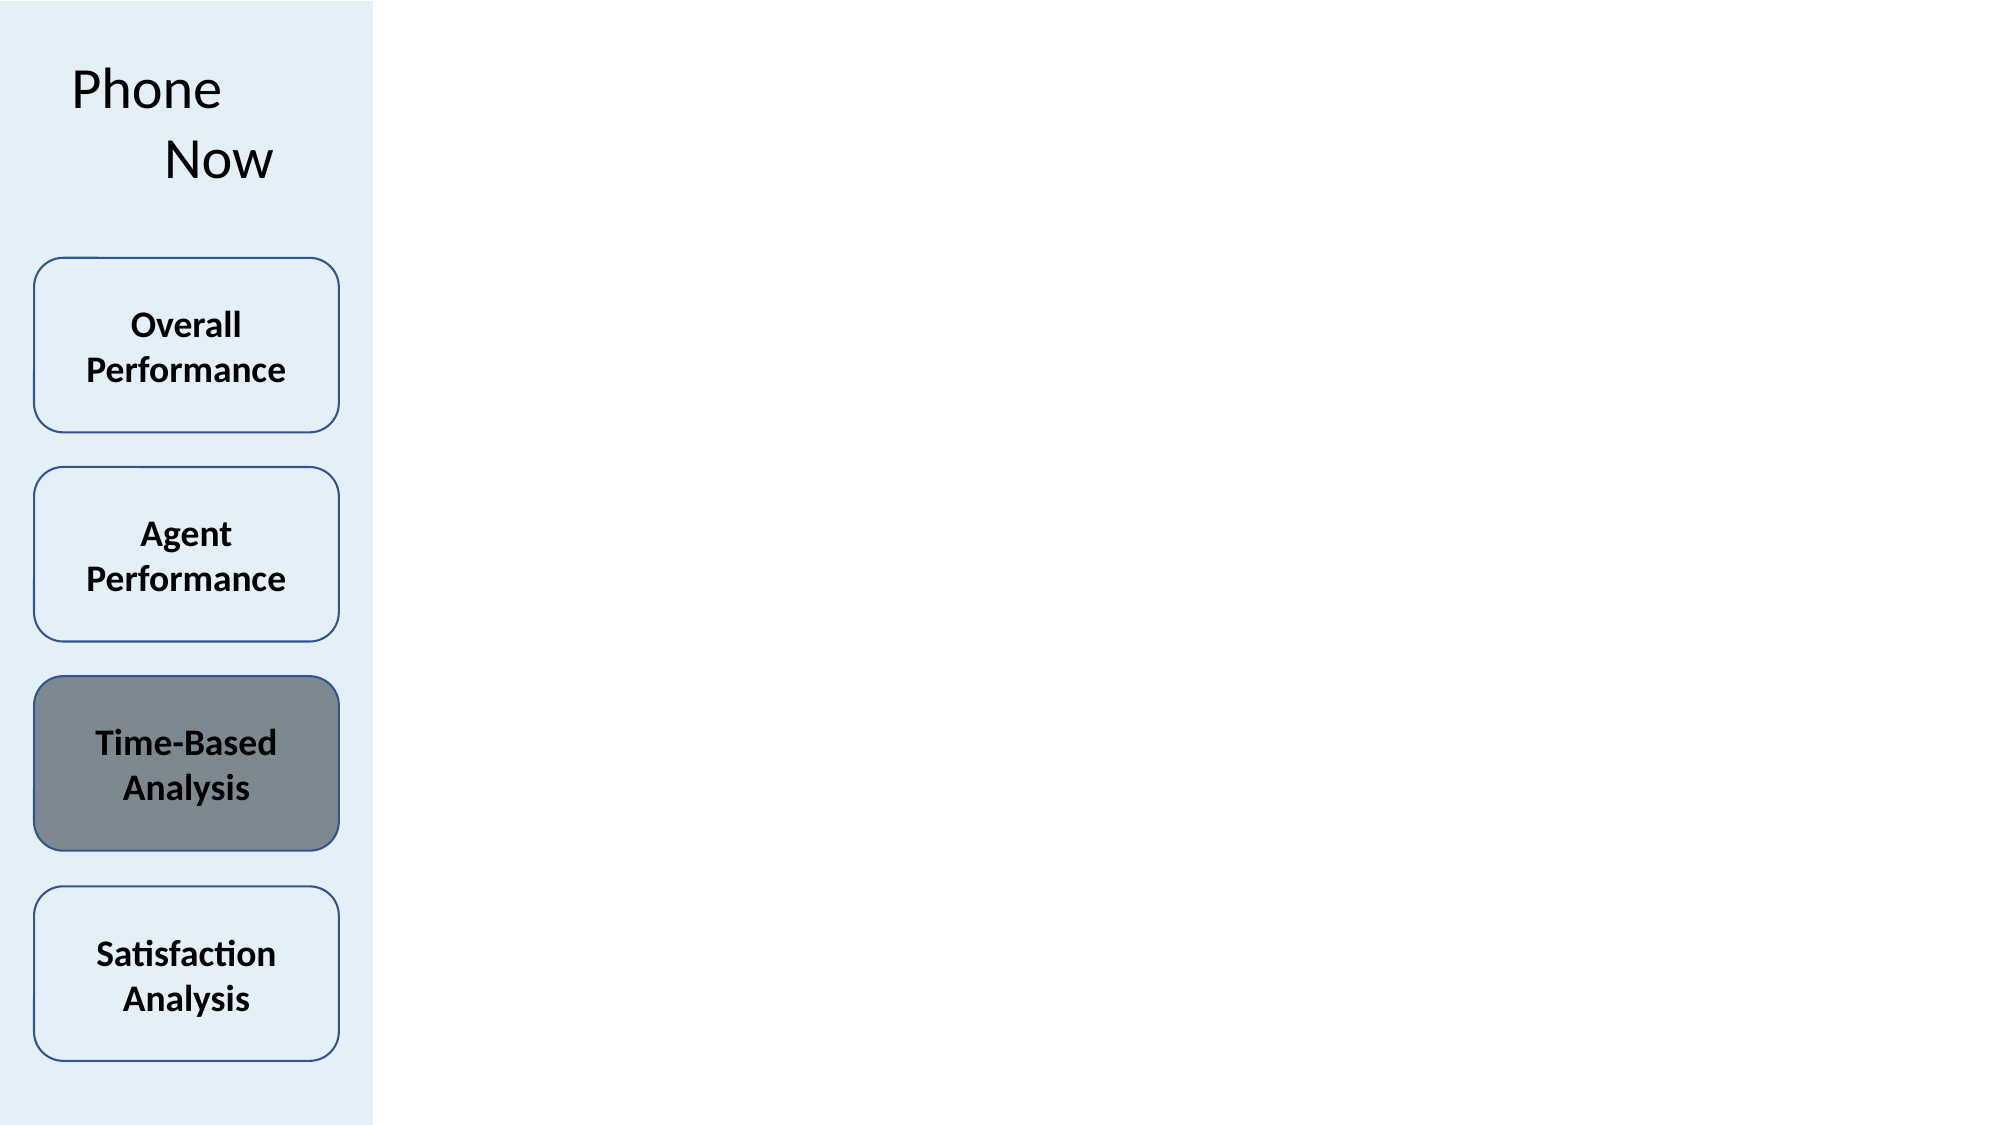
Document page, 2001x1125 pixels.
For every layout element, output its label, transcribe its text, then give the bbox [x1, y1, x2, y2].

text_box Satisfaction Analysis [32, 885, 340, 1062]
text_box Overall Performance [32, 256, 340, 434]
text_box [0, 0, 374, 1125]
text_box Time-Based Analysis [32, 675, 340, 852]
text_box Phone Now [48, 34, 354, 206]
text_box Agent Performance [32, 465, 340, 643]
